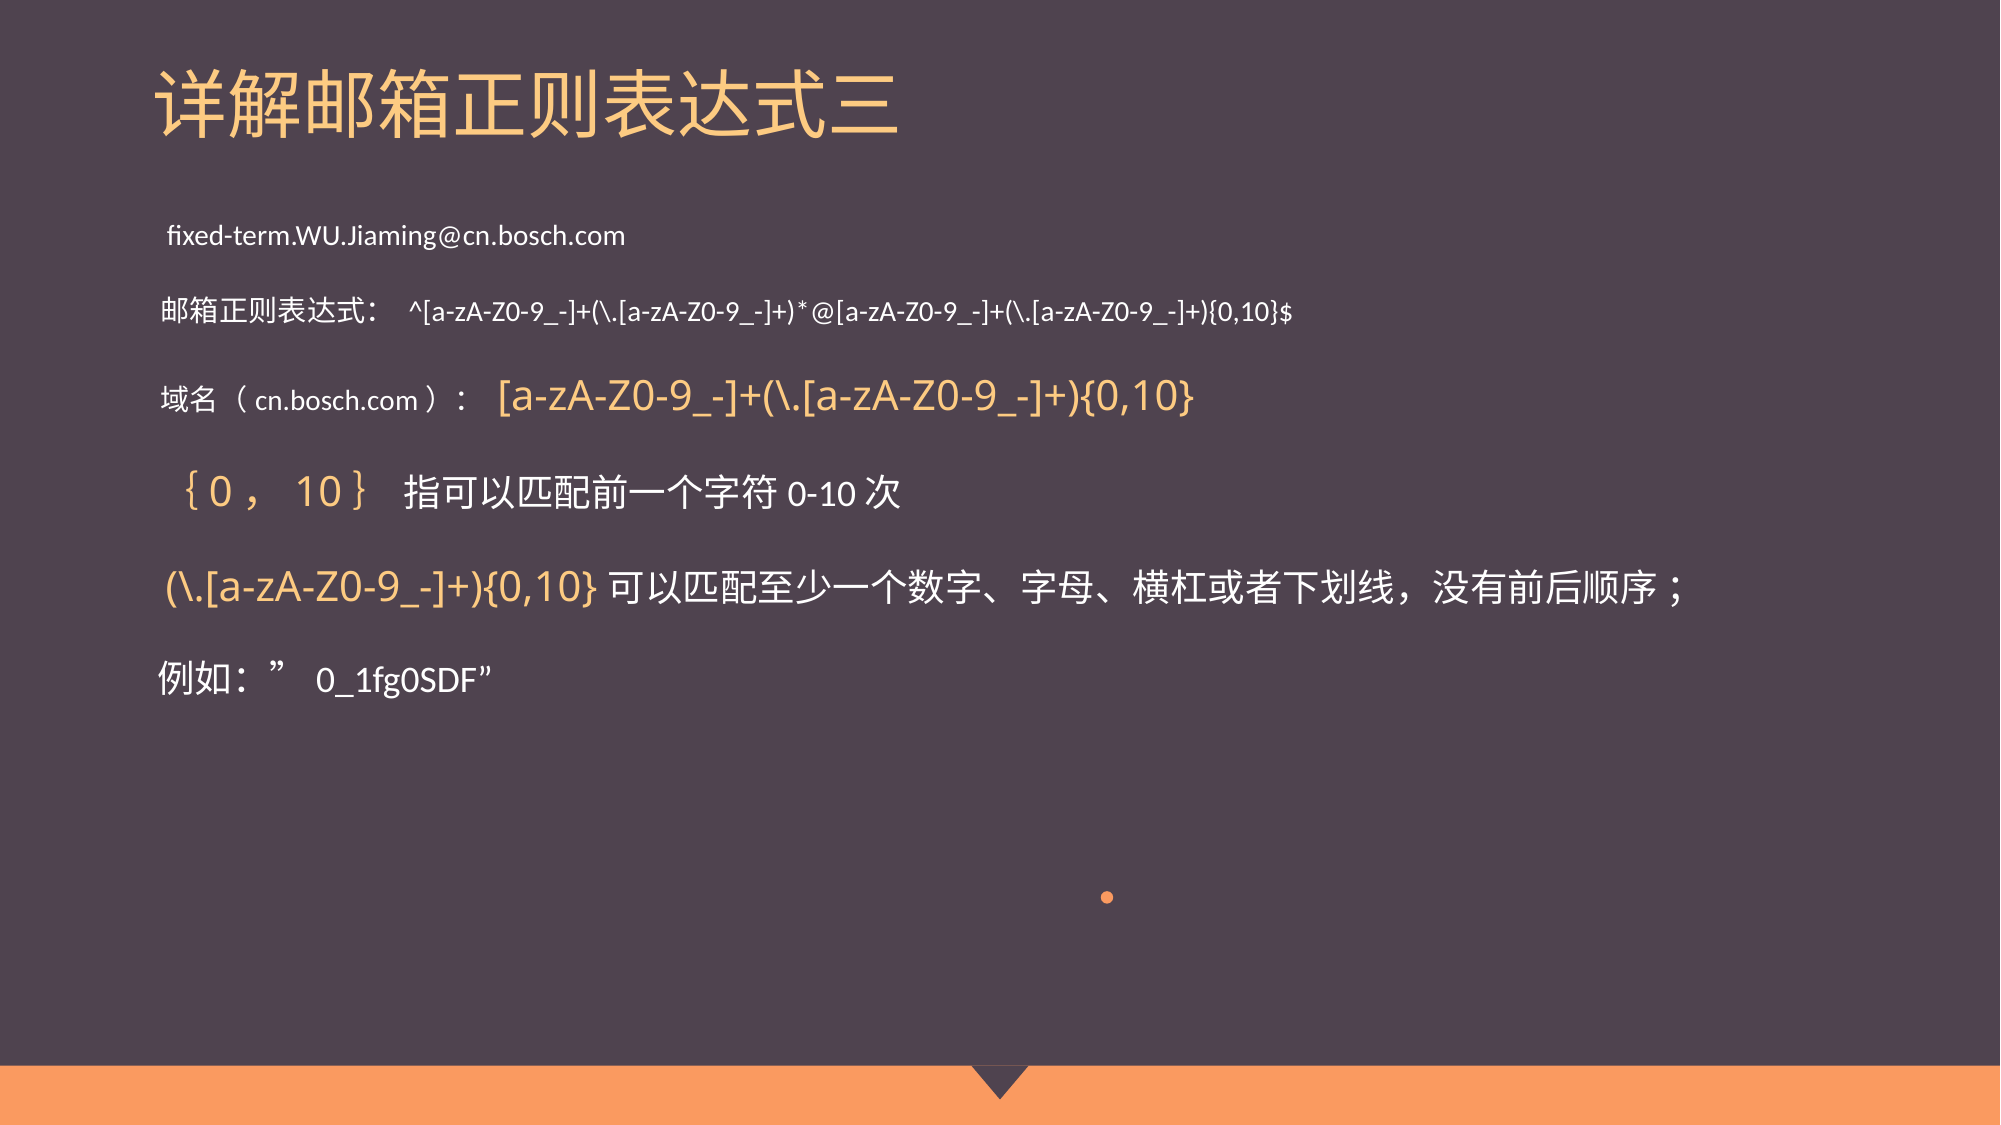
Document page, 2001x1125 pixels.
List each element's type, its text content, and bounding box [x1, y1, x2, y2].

text_box ｛0，10｝ 指可以匹配前一个字符0-10次 (\.[a-zA-Z0-9_-]+){0,10}可以匹配至少一个数字、字母、横杠或者下划线，没有前后顺序 ； 例如：”0_1fg0SDF” [142, 457, 1747, 887]
text_box [1099, 890, 1115, 905]
text_box fixed-term.WU.Jiaming@cn.bosch.com [152, 209, 725, 284]
text_box 邮箱正则表达式： ^[a-zA-Z0-9_-]+(\.[a-zA-Z0-9_-]+)*@[a-zA-Z0-9_-]+(\.[a-zA-Z0-9_-]+){0,10}$ [146, 284, 1310, 335]
text_box 域名（cn.bosch.com）： [a-zA-Z0-9_-]+(\.[a-zA-Z0-9_-]+){0,10} [145, 361, 1556, 426]
title 详解邮箱正则表达式三 [137, 59, 1863, 278]
